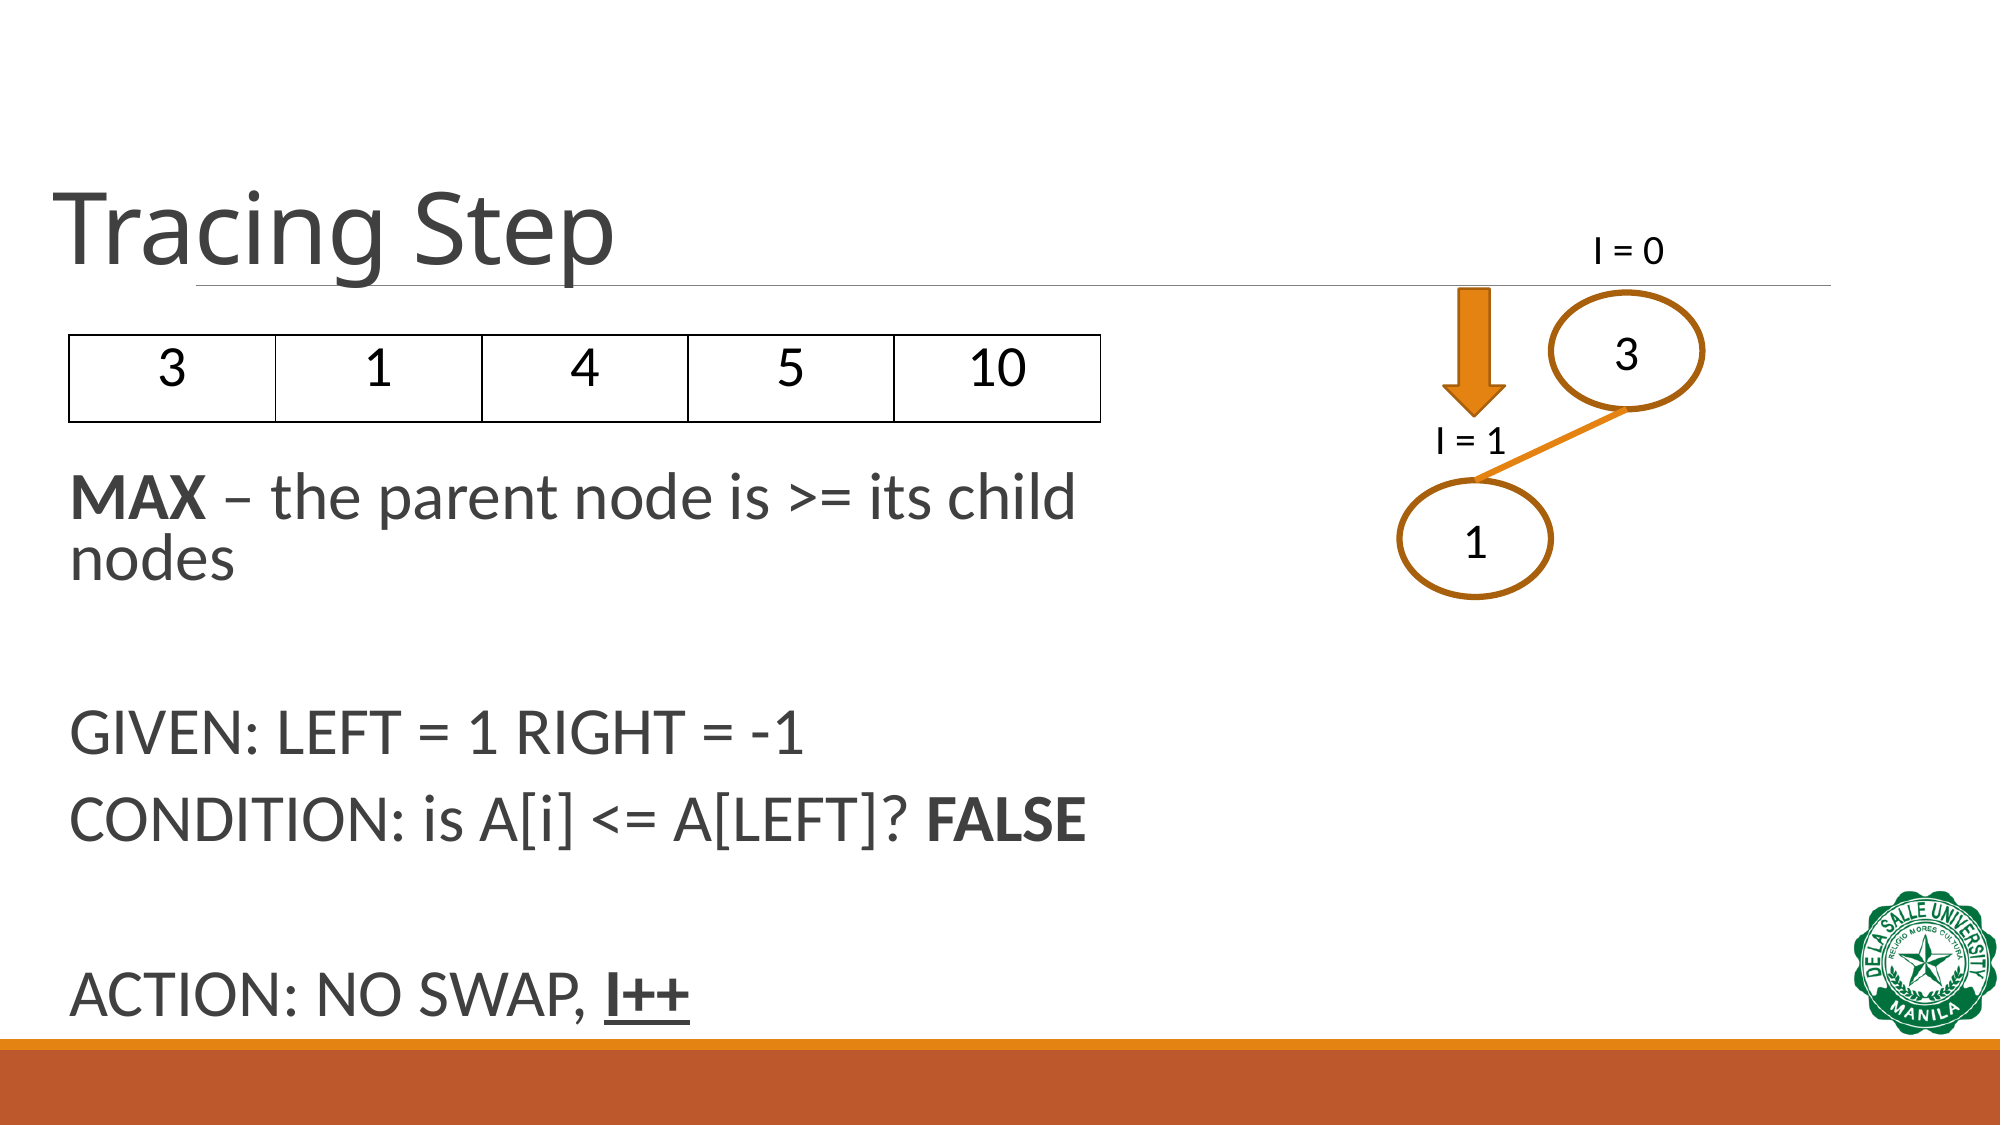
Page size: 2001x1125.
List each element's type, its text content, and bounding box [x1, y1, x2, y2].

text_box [1474, 408, 1628, 481]
text_box I = 0 [1578, 215, 1688, 280]
table_header 5 [689, 336, 893, 421]
table_header 3 [70, 336, 275, 421]
text_box 3 [1549, 291, 1704, 411]
table_header 1 [276, 336, 481, 421]
text_box [1442, 287, 1507, 416]
title Tracing Step [37, 54, 1688, 293]
text_box 1 [1398, 479, 1553, 599]
text_box [69, 1039, 1203, 1047]
text_box I = 1 [1420, 405, 1471, 471]
picture [1850, 887, 2000, 1038]
text_box MAX – the parent node is >= its child nodes GIVEN: LEFT = 1 RIGHT = -1 CONDITION: is A[i] <= A[LEFT]? FALSE ACTION: NO SWAP, I++ [69, 463, 1203, 1039]
table_header 4 [483, 336, 687, 421]
table_header 10 [895, 336, 1100, 421]
